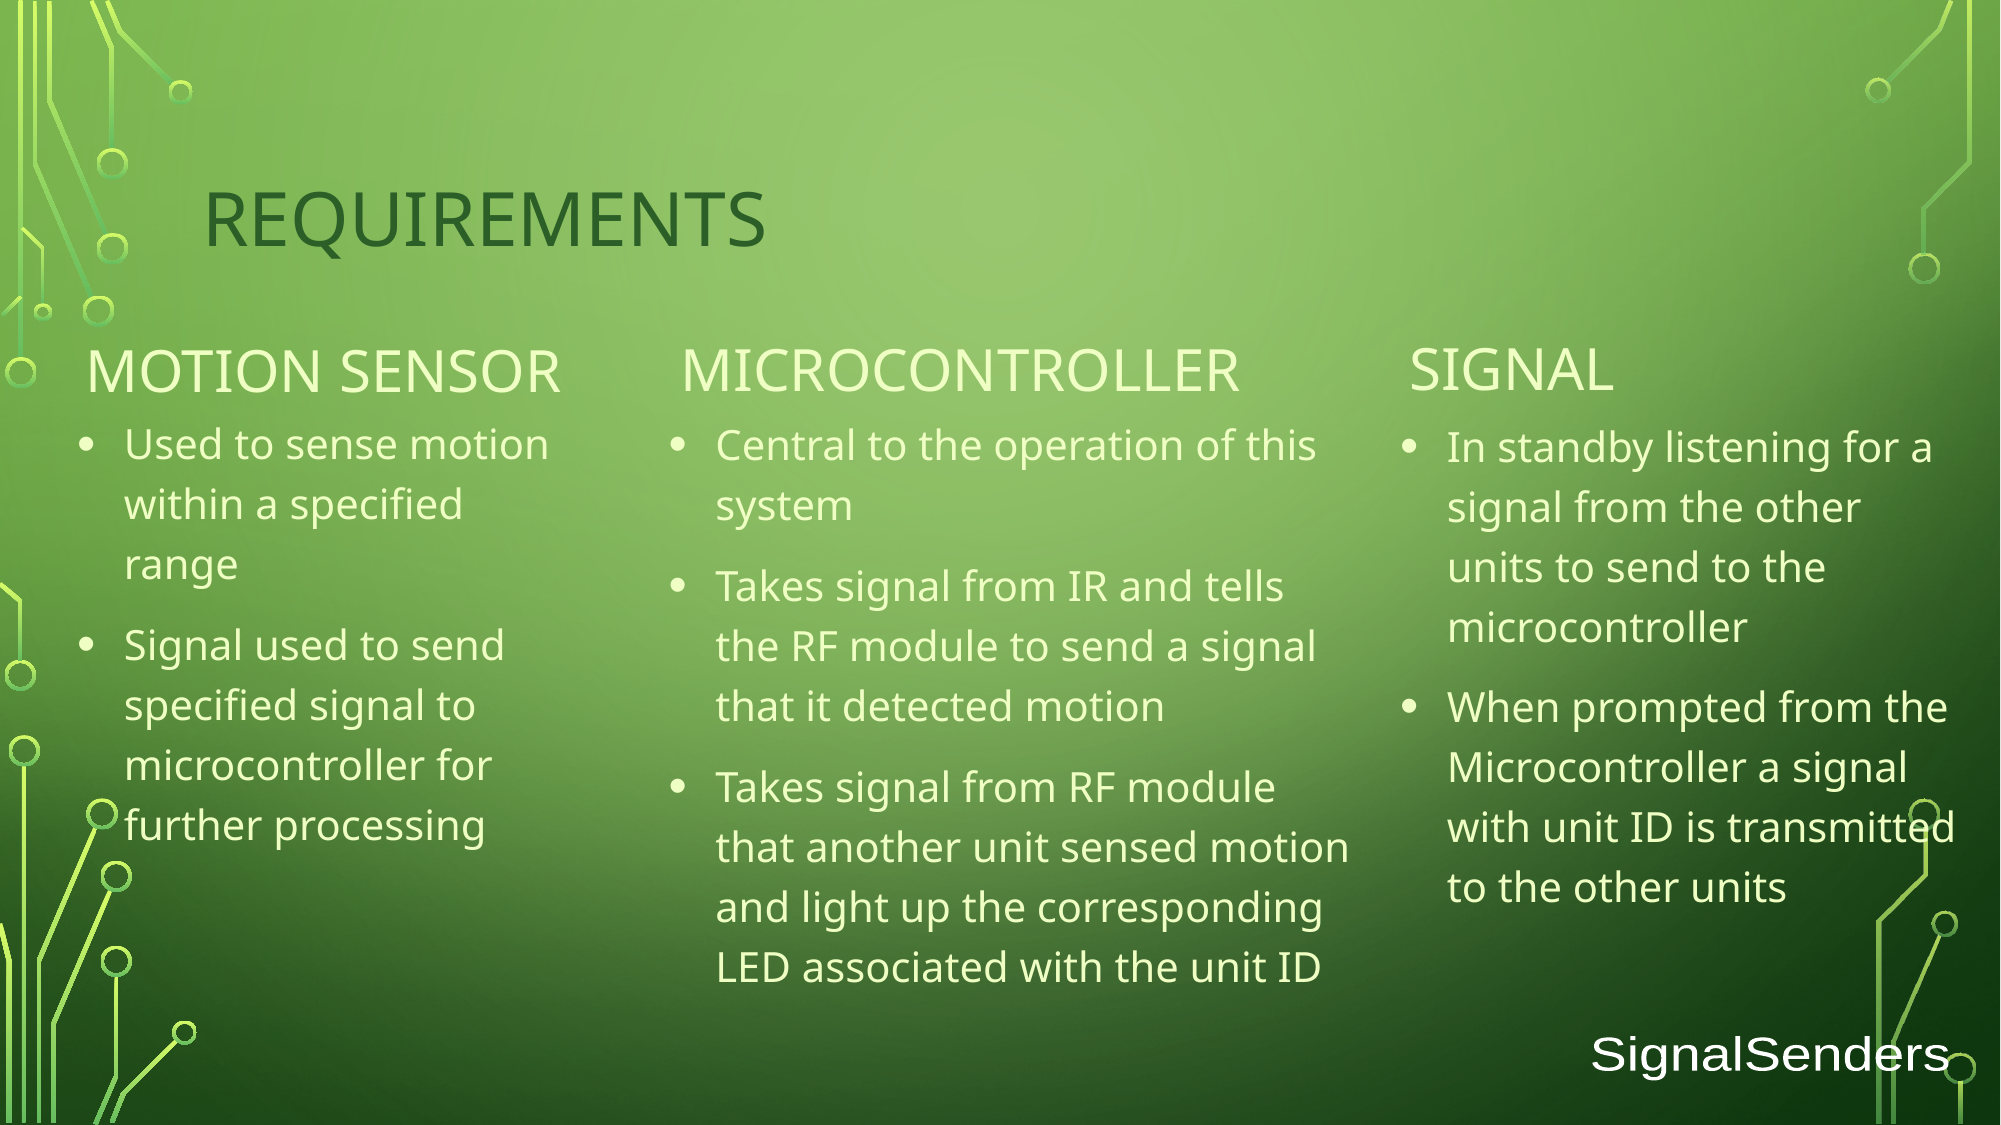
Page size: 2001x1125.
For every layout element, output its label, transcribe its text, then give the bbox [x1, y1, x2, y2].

list Used to sense motion within a specified range Signal used to send specified signal to microcontroller for further processing [62, 400, 587, 896]
list Signal [1394, 298, 1976, 402]
title Requirements [187, 65, 1813, 379]
list microcontroller [665, 299, 1292, 401]
list Central to the operation of this system Takes signal from IR and tells the RF module to send a signal that it detected motion Takes signal from RF module that another unit sensed motion and light up the corresponding LED associated with the unit ID [653, 401, 1367, 897]
list Motion Sensor [70, 299, 651, 413]
list In standby listening for a signal from the other units to send to the microcontroller When prompted from the Microcontroller a signal with unit ID is transmitted to the other units [1384, 402, 1976, 1015]
